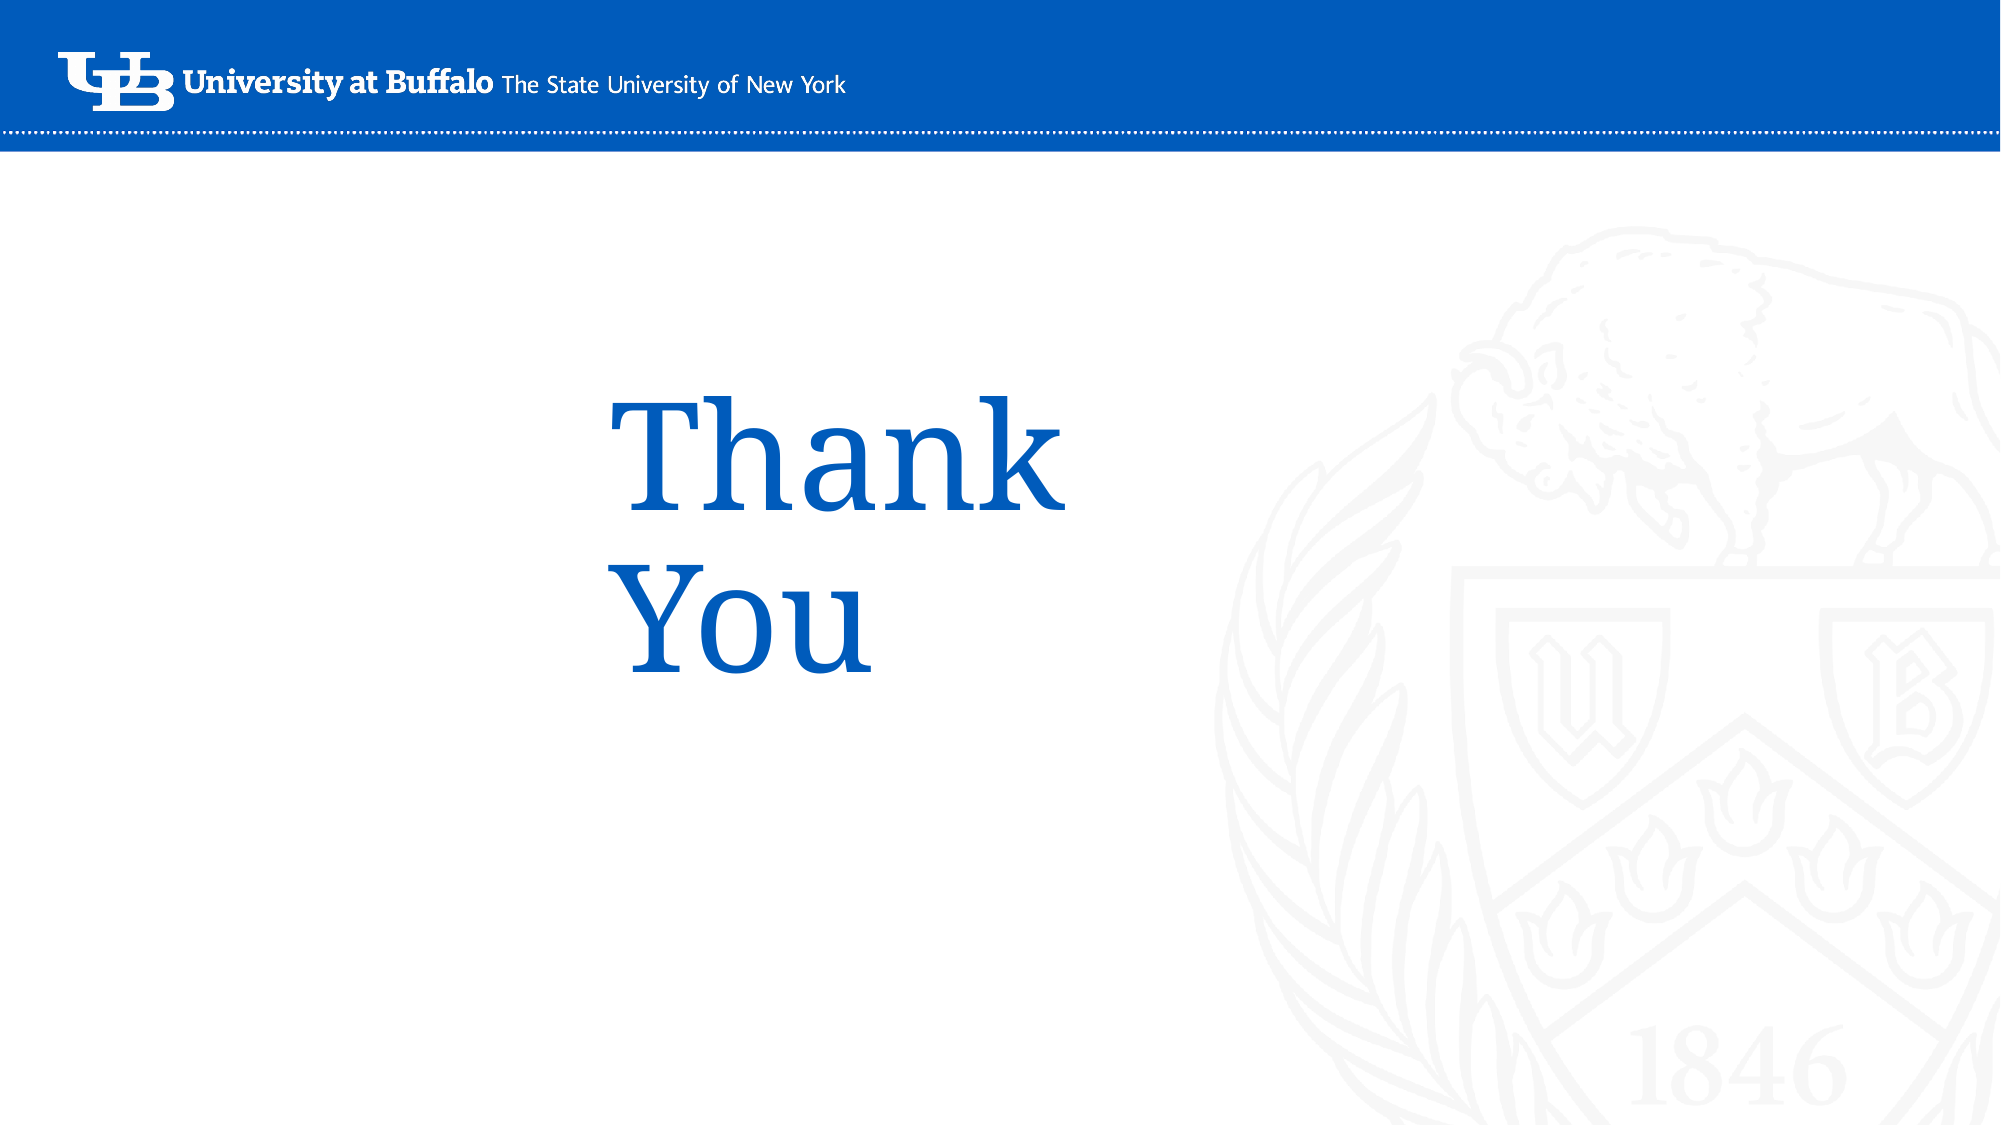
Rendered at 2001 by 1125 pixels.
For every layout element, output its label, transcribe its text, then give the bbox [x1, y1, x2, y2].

picture [0, 0, 2001, 1125]
title Thank You [594, 373, 1358, 713]
